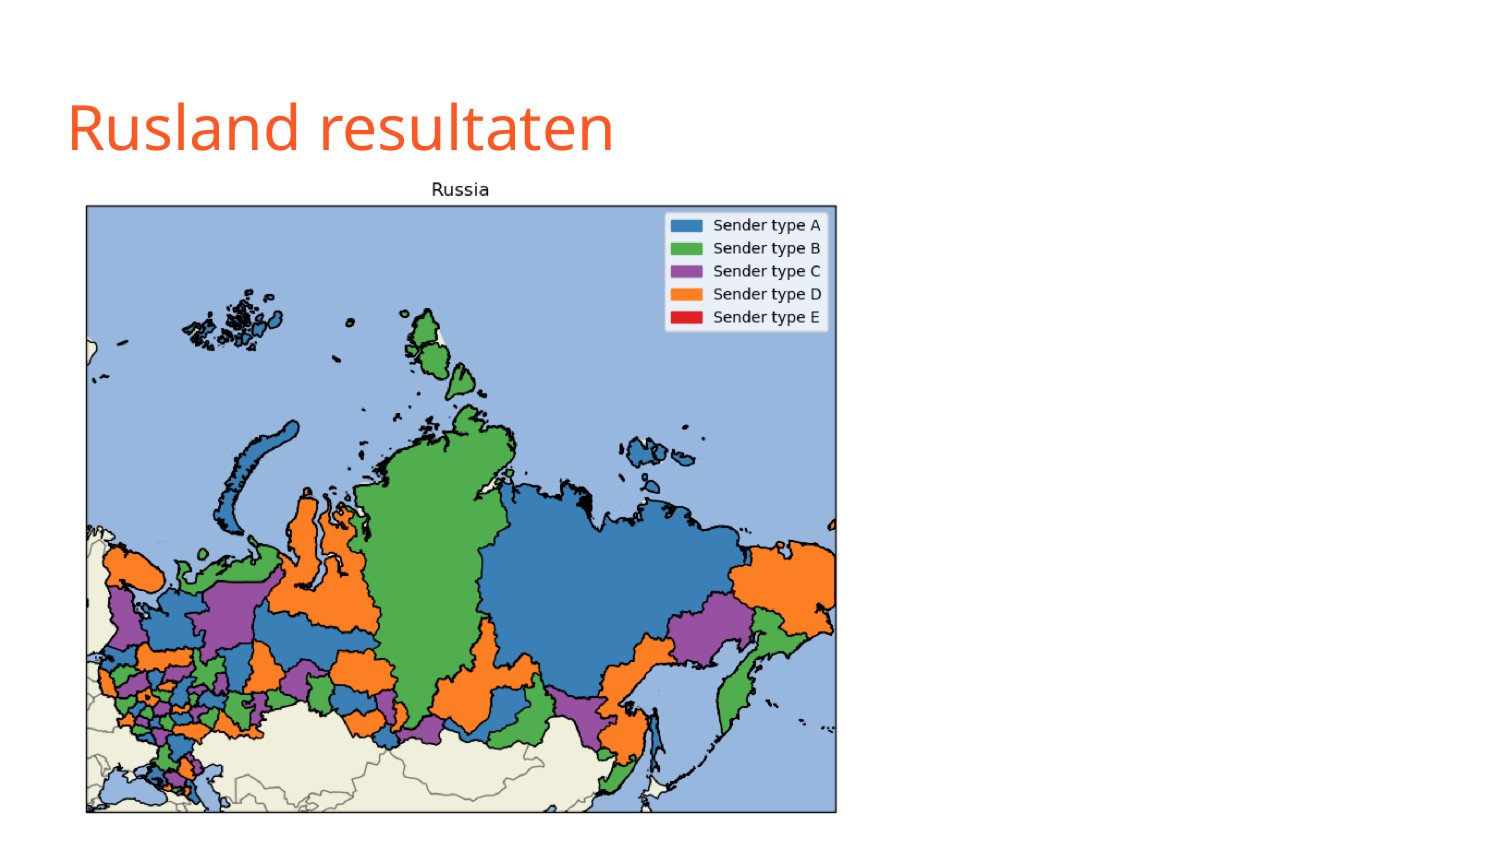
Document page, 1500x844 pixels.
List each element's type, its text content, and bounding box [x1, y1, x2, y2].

picture [50, 166, 872, 828]
title Rusland resultaten [51, 72, 1449, 167]
